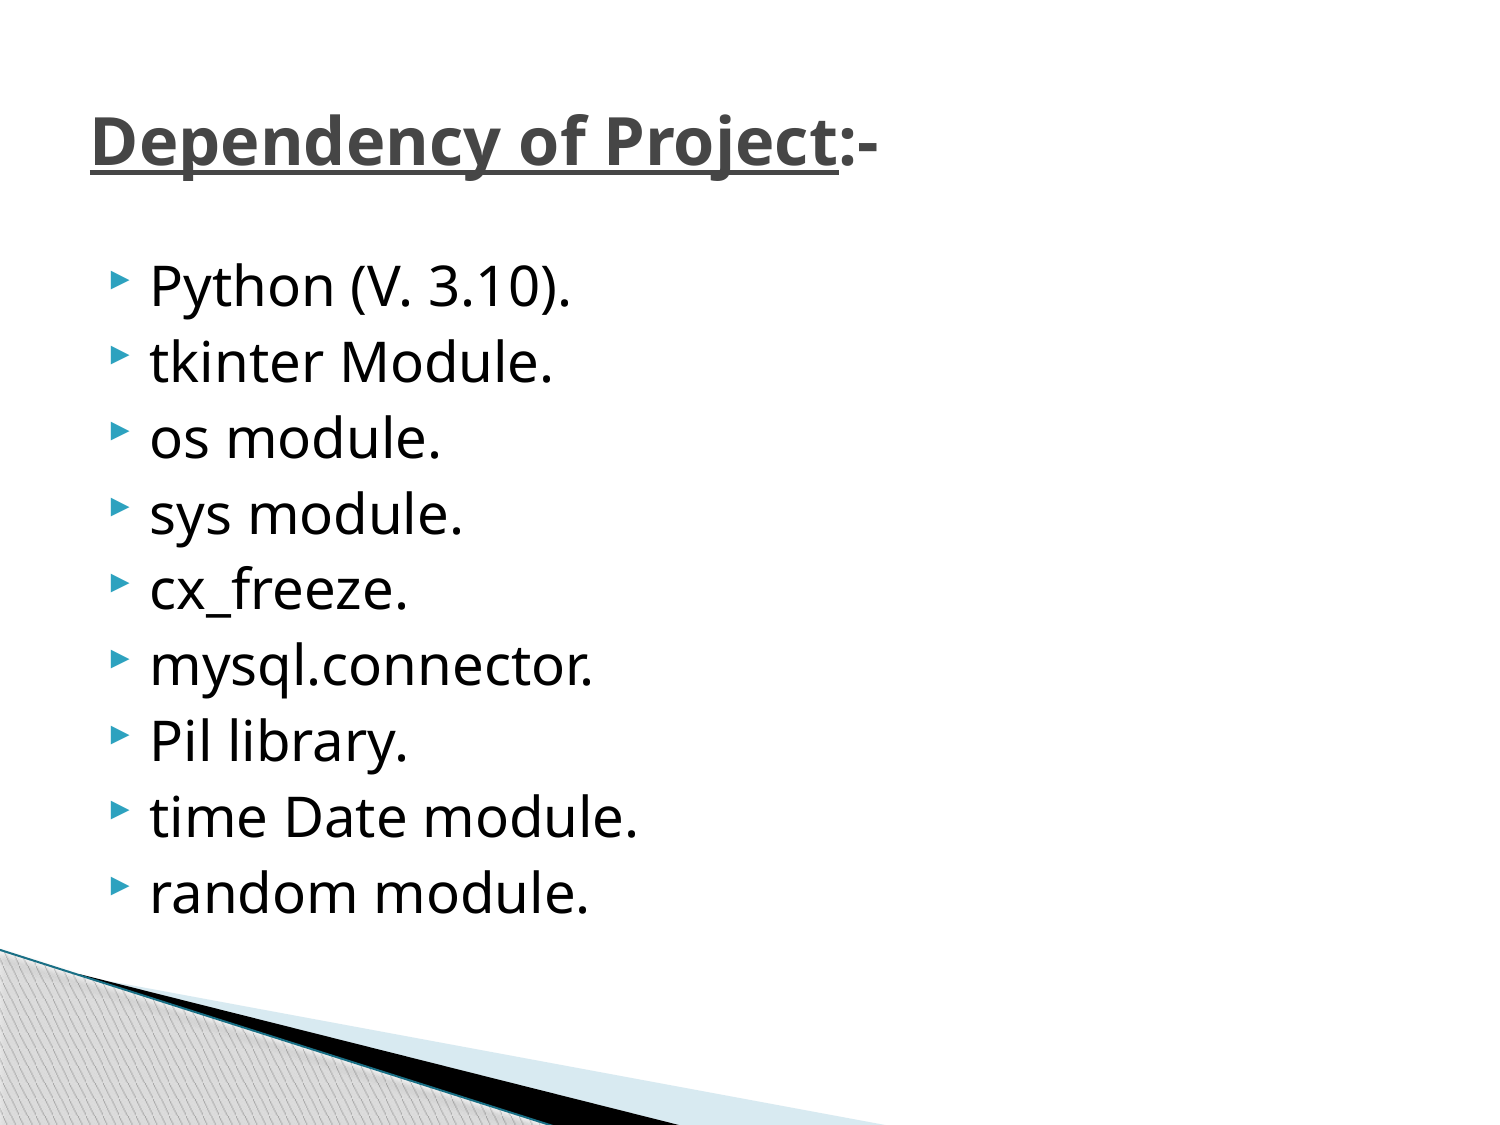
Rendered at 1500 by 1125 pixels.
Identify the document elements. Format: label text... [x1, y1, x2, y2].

list Python (V. 3.10). tkinter Module. os module. sys module. cx_freeze. mysql.connector. Pil library. time Date module. random module. [75, 243, 1425, 986]
title Dependency of Project:- [75, 45, 1425, 233]
